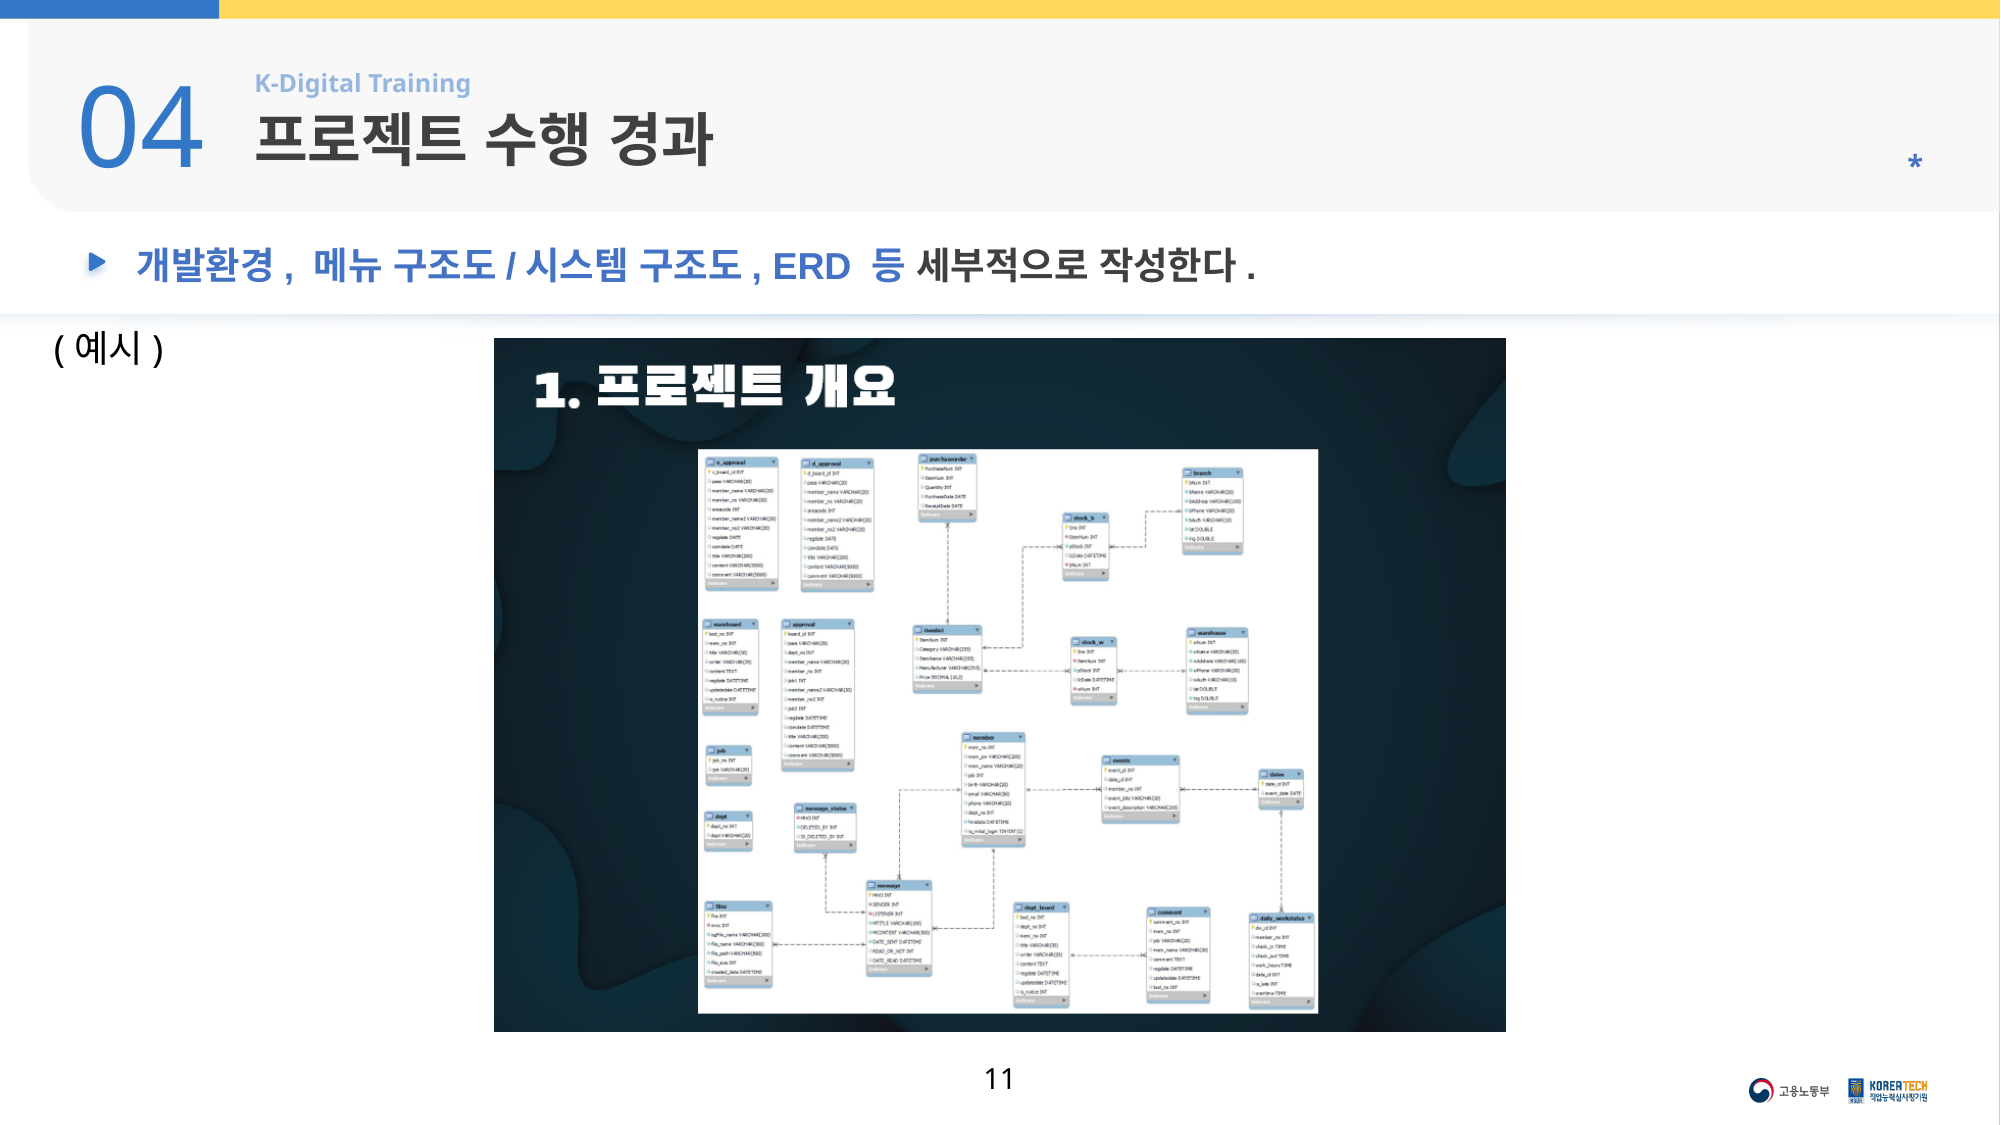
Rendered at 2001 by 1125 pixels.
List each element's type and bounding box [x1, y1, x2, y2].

picture [0, 0, 2000, 1125]
text_box [1749, 1078, 1927, 1104]
text_box [88, 234, 1816, 296]
text_box [61, 54, 1038, 191]
